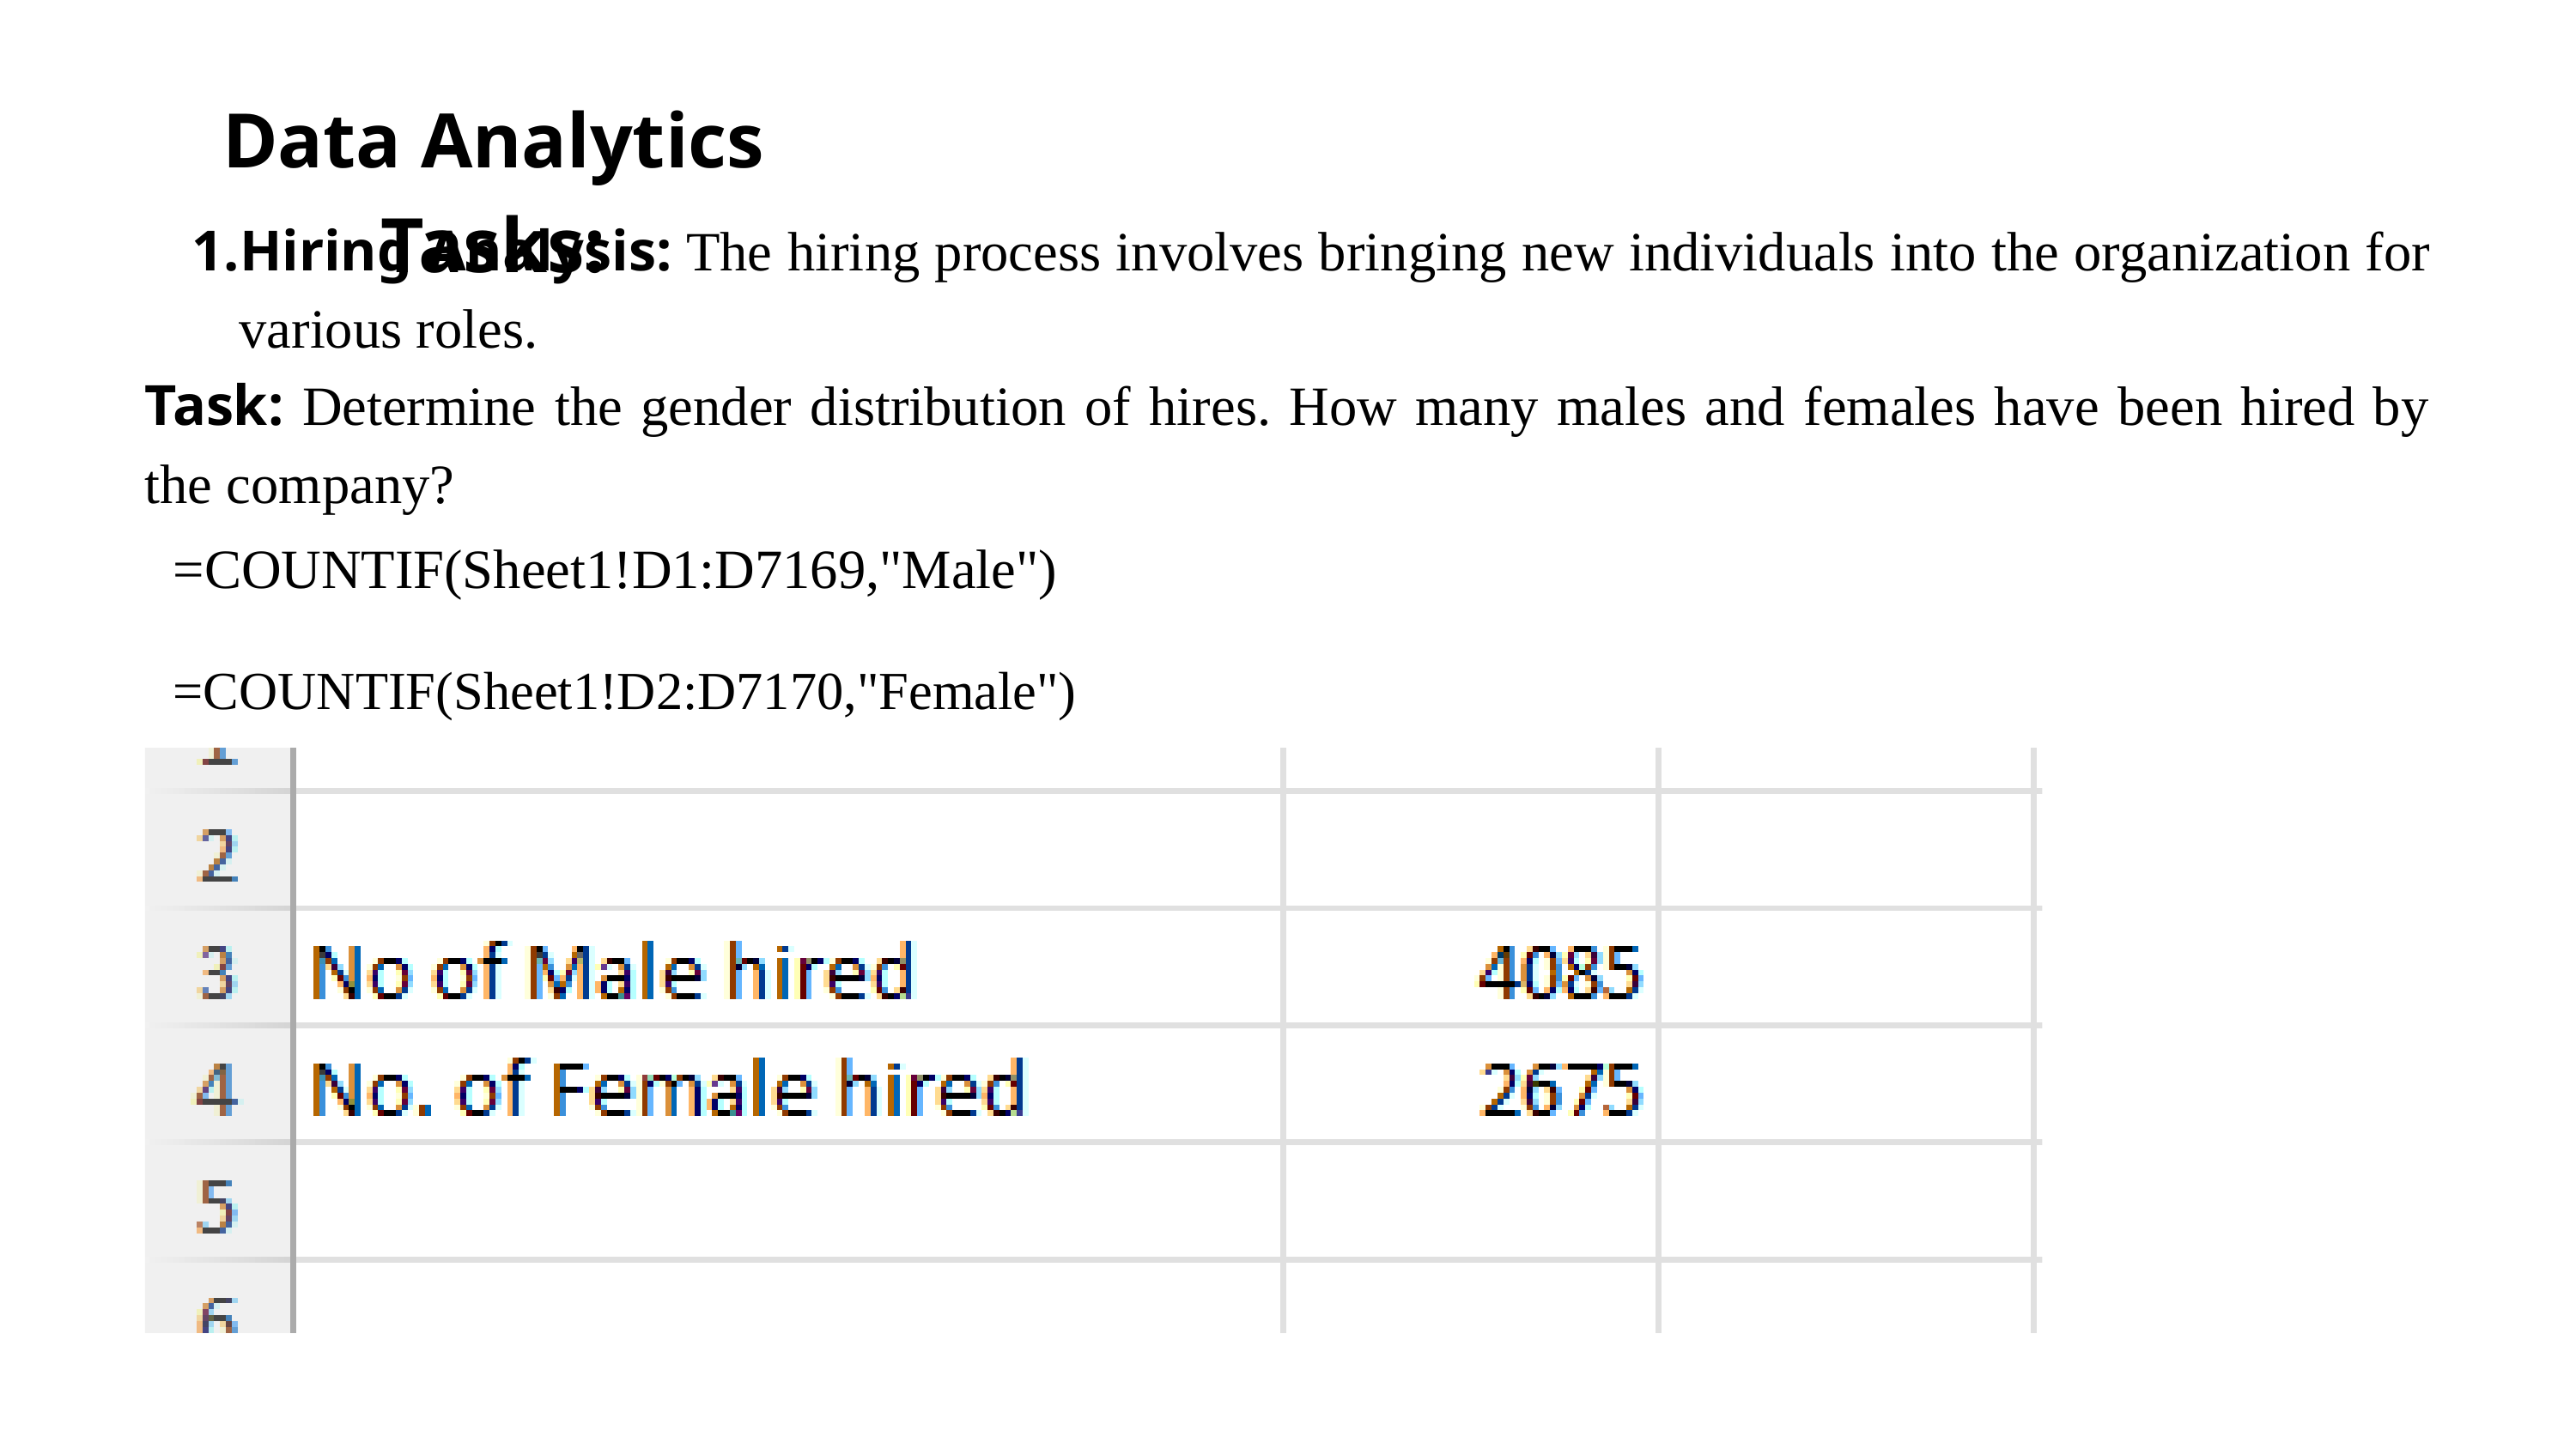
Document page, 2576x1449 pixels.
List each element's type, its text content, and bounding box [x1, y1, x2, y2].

text_box =COUNTIF(Sheet1!D2:D7170,"Female") [144, 645, 1106, 721]
text_box Data Analytics Tasks: [144, 76, 842, 203]
text_box [144, 748, 2043, 1333]
text_box Hiring Analysis: The hiring process involves bringing new individuals into the organization for various roles. Task: Determine the gender distribution of hires. How many males and females have been hired by the company? [144, 203, 2432, 515]
text_box =COUNTIF(Sheet1!D1:D7169,"Male") [144, 522, 1086, 600]
